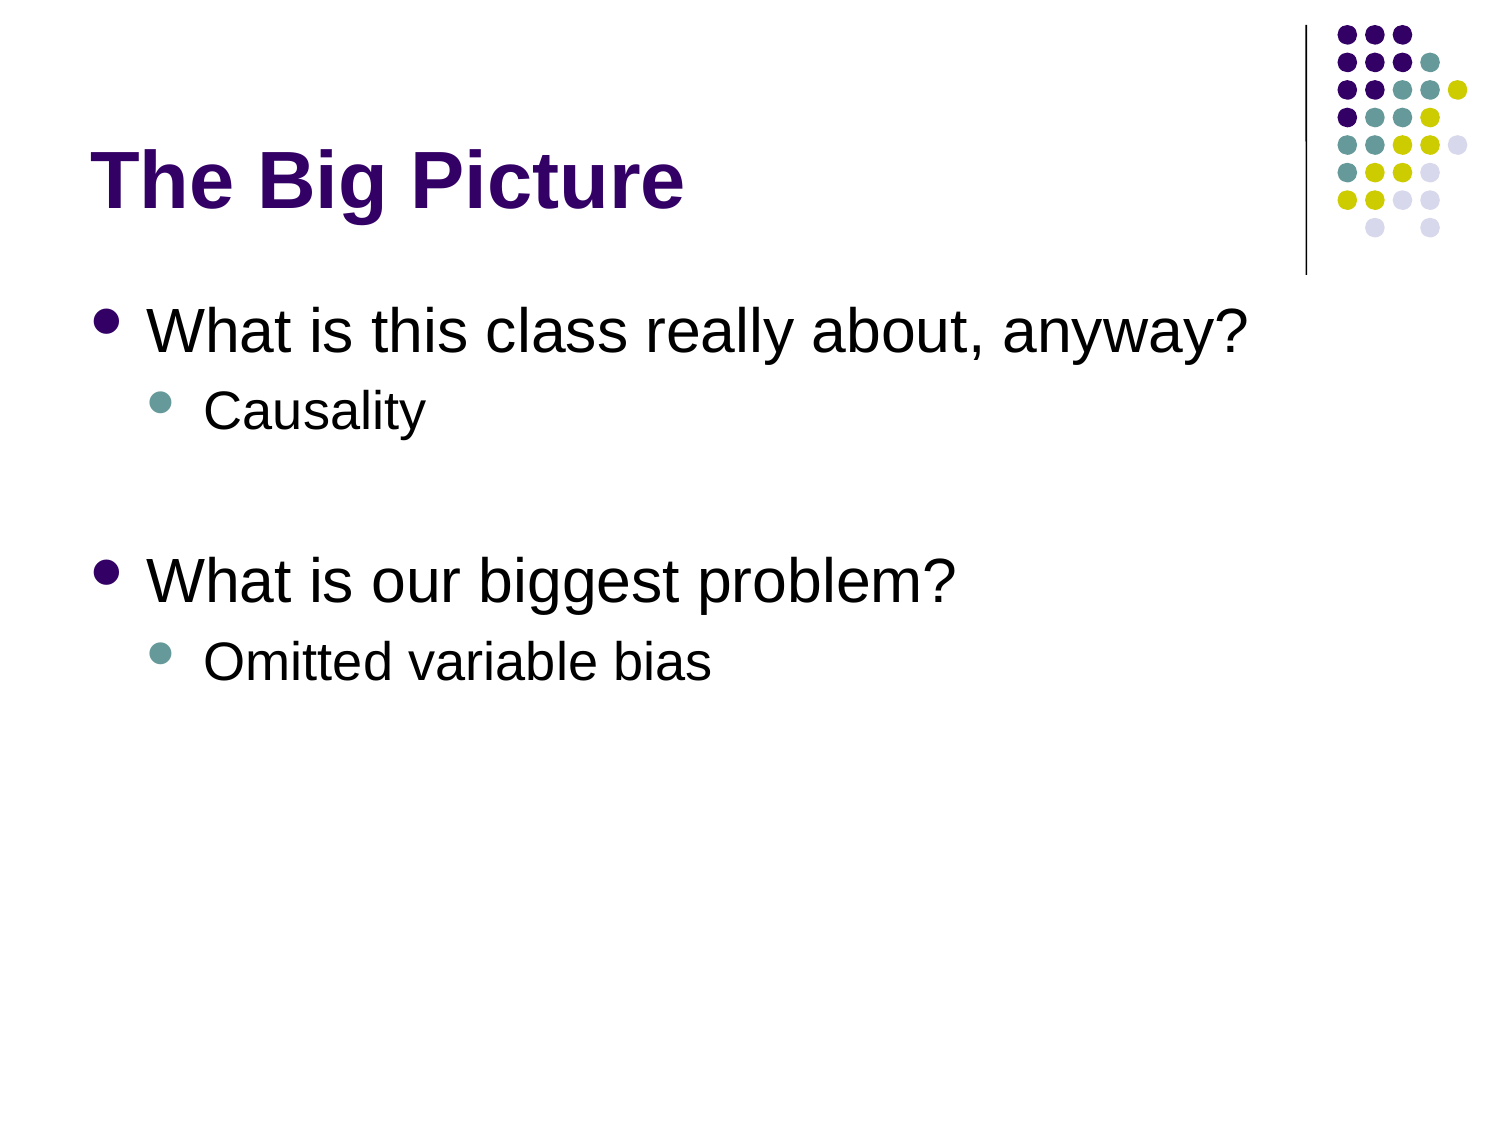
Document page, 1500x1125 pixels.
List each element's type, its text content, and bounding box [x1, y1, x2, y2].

title The Big Picture [74, 19, 1313, 233]
list What is this class really about, anyway? Causality What is our biggest problem? Omitted variable bias [74, 281, 1426, 1101]
